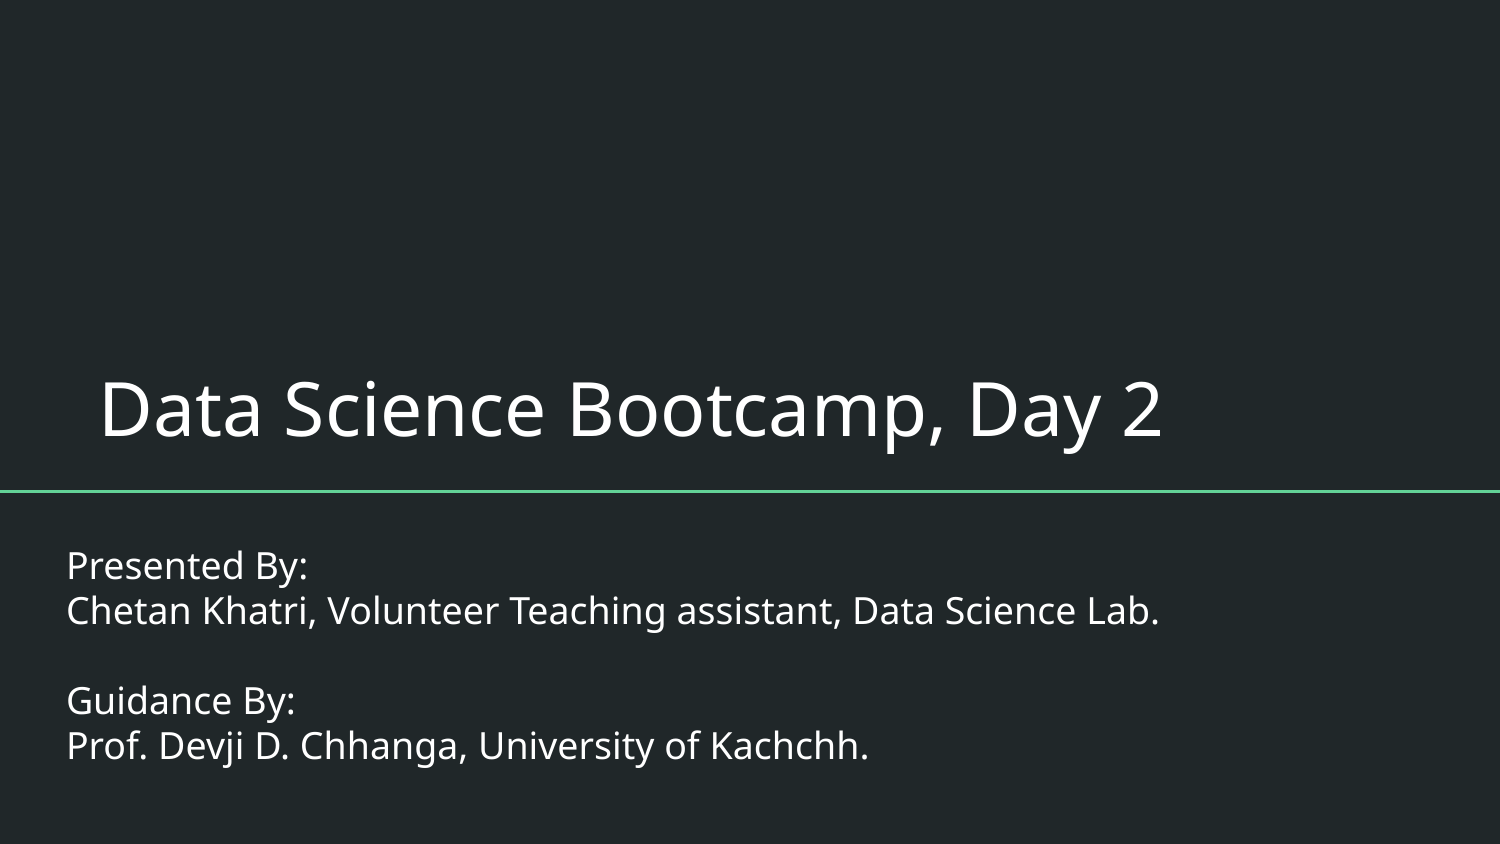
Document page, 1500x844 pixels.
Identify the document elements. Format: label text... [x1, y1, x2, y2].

subtitle Presented By: Chetan Khatri, Volunteer Teaching assistant, Data Science Lab. Guidance By: Prof. Devji D. Chhanga, University of Kachchh. [51, 527, 1449, 814]
title Data Science Bootcamp, Day 2 [83, 206, 1417, 467]
